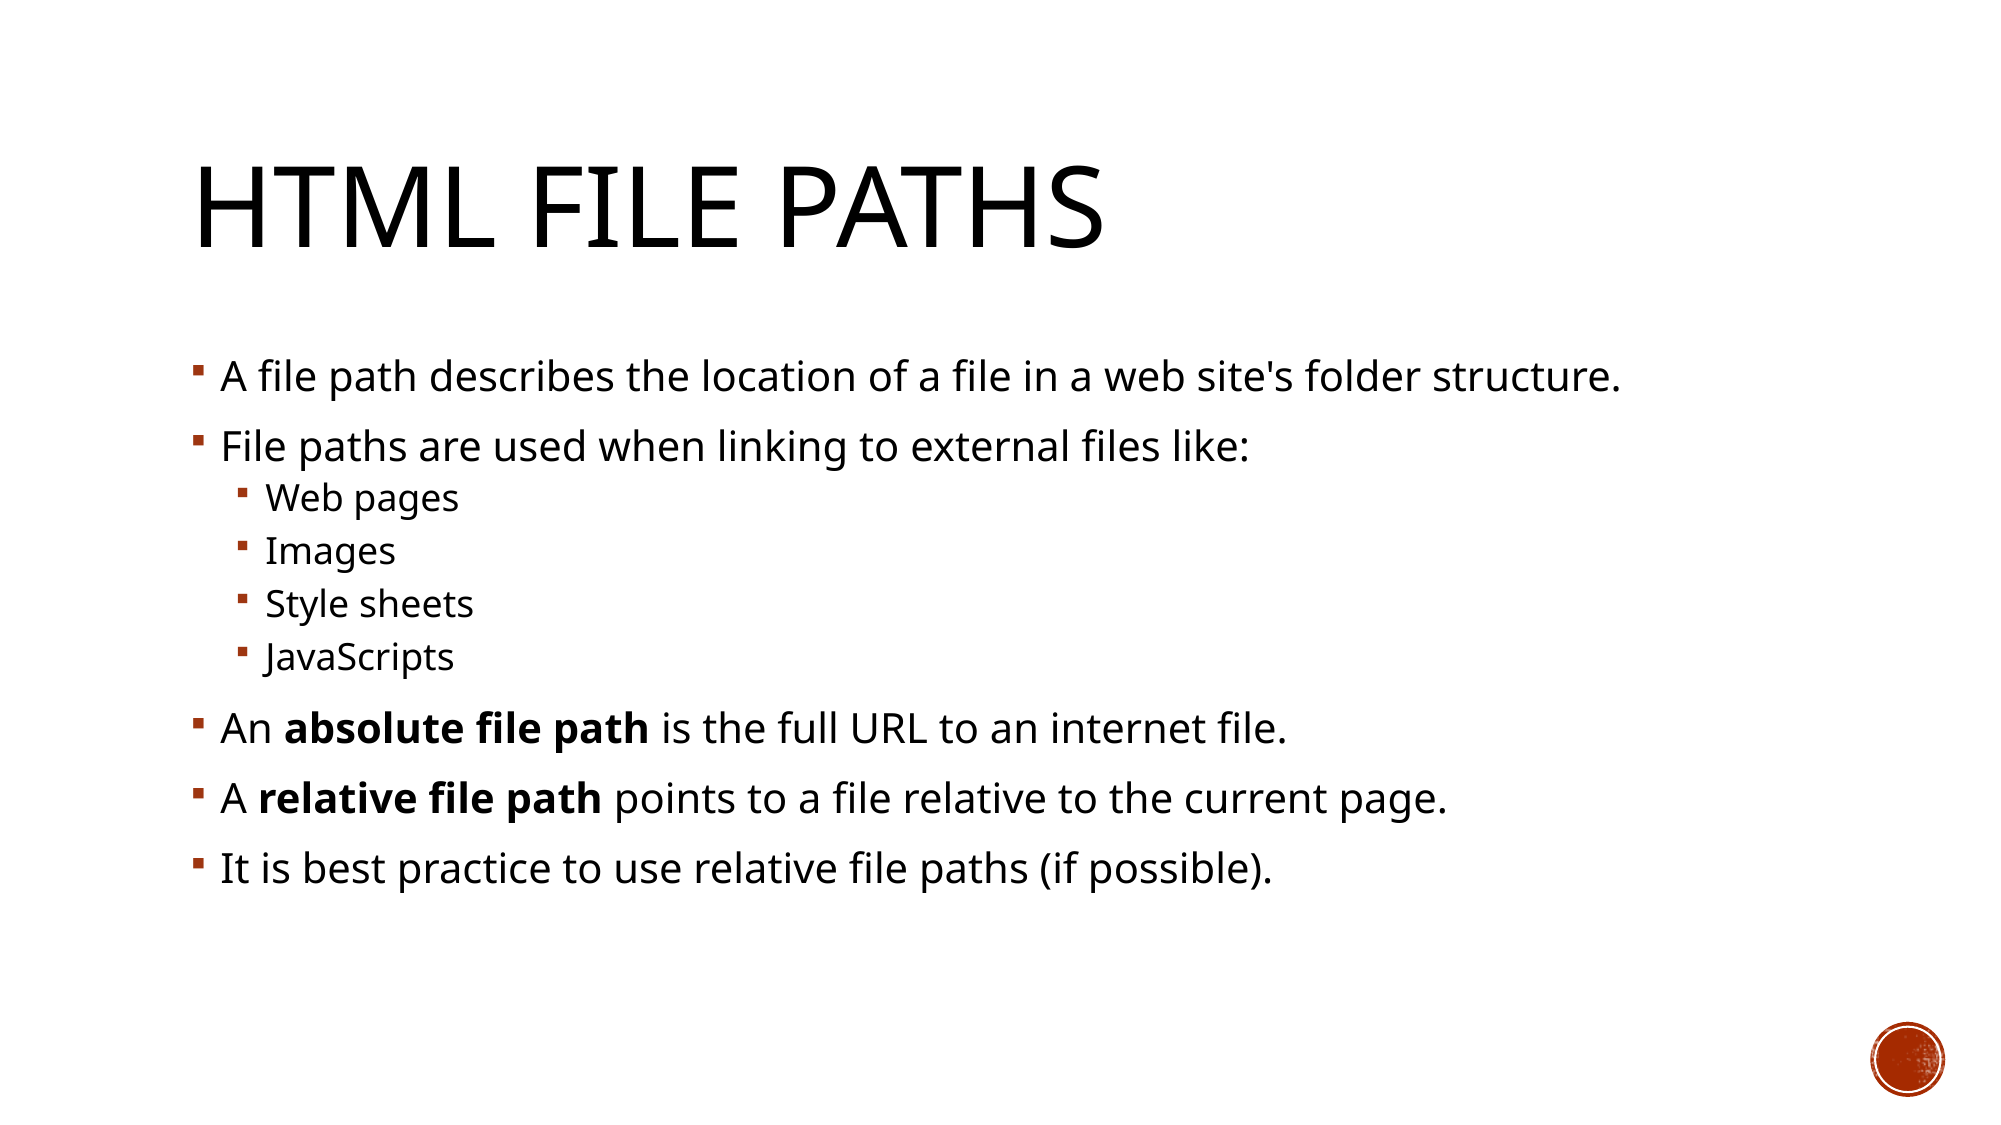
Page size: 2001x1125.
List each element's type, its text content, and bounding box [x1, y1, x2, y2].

title HTML File Paths [175, 79, 1826, 344]
list A file path describes the location of a file in a web site's folder structure. File paths are used when linking to external files like: Web pages Images Style sheets JavaScripts An absolute file path is the full URL to an internet file. A relative file path points to a file relative to the current page. It is best practice to use relative file paths (if possible). [175, 348, 1826, 1013]
